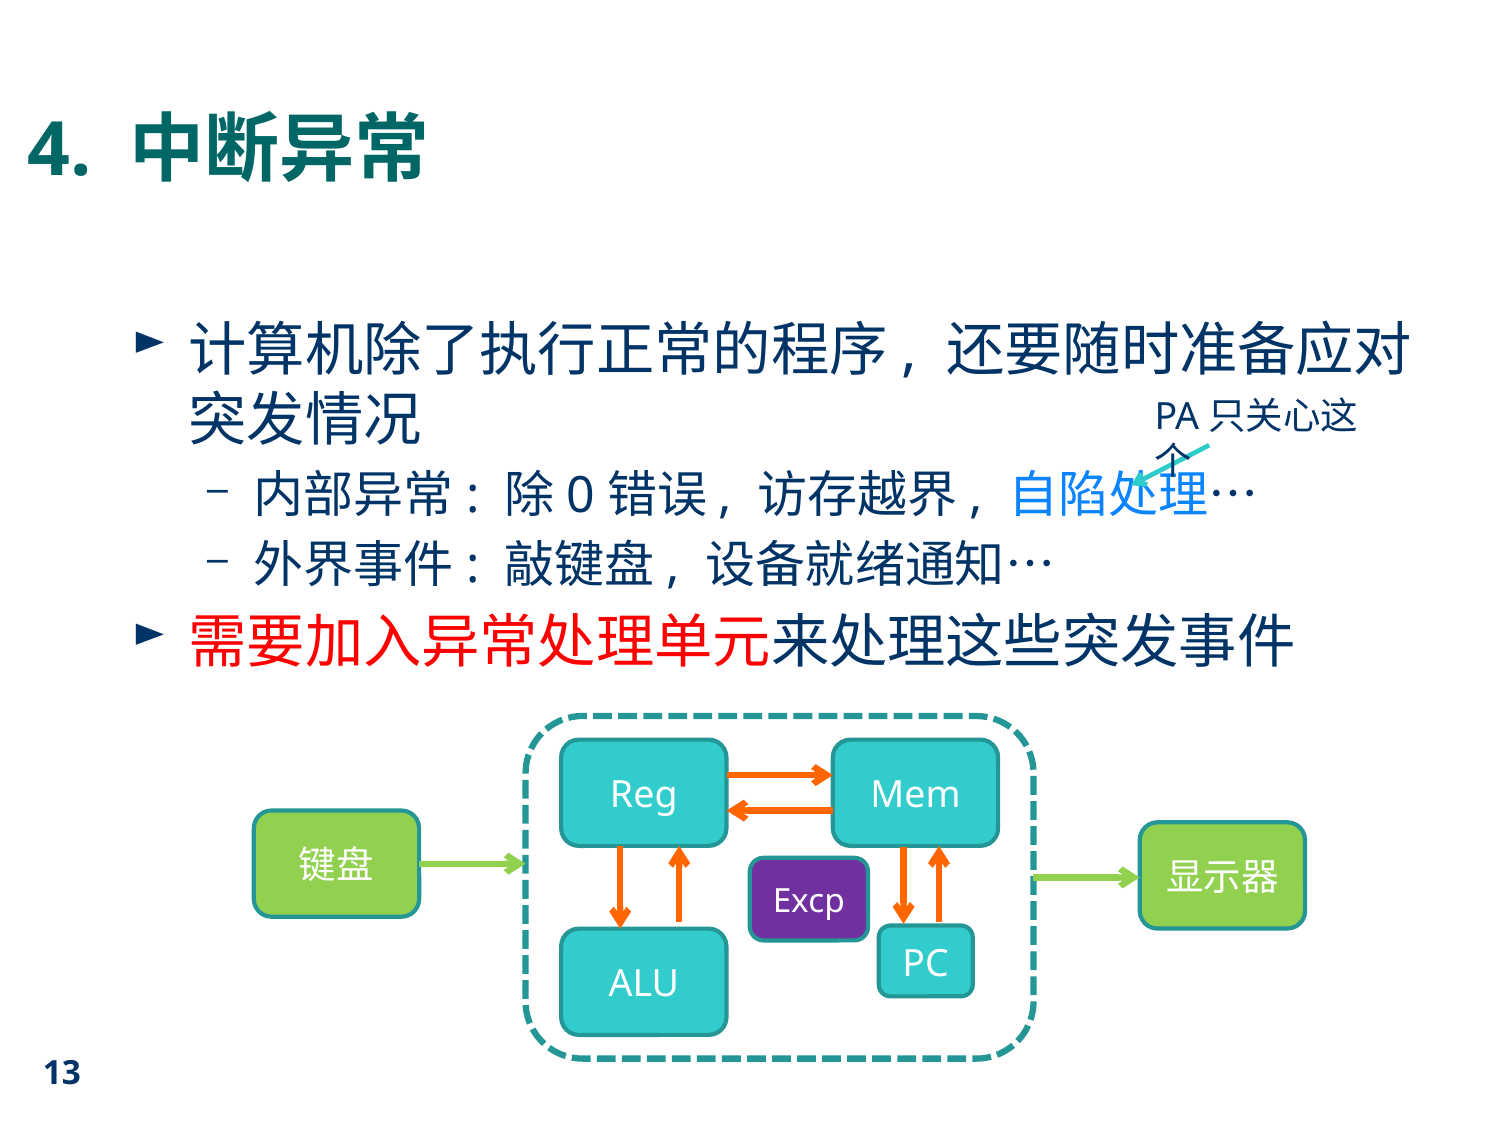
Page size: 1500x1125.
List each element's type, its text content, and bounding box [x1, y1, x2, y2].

text_box 显示器 [1137, 820, 1308, 931]
slide_number 13 [13, 1023, 111, 1105]
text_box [1130, 444, 1210, 486]
text_box 键盘 [251, 808, 422, 919]
list 计算机除了执行正常的程序, 还要随时准备应对突发情况 内部异常: 除0错误, 访存越界, 自陷处理… 外界事件: 敲键盘, 设备就绪通知… 需要加入异常处理单元来处理这些突发事件 [116, 304, 1471, 1095]
title 4. 中断异常 [12, 11, 1313, 200]
text_box PA只关心这个 [1139, 384, 1410, 490]
text_box [523, 713, 1036, 1061]
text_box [560, 739, 999, 1036]
